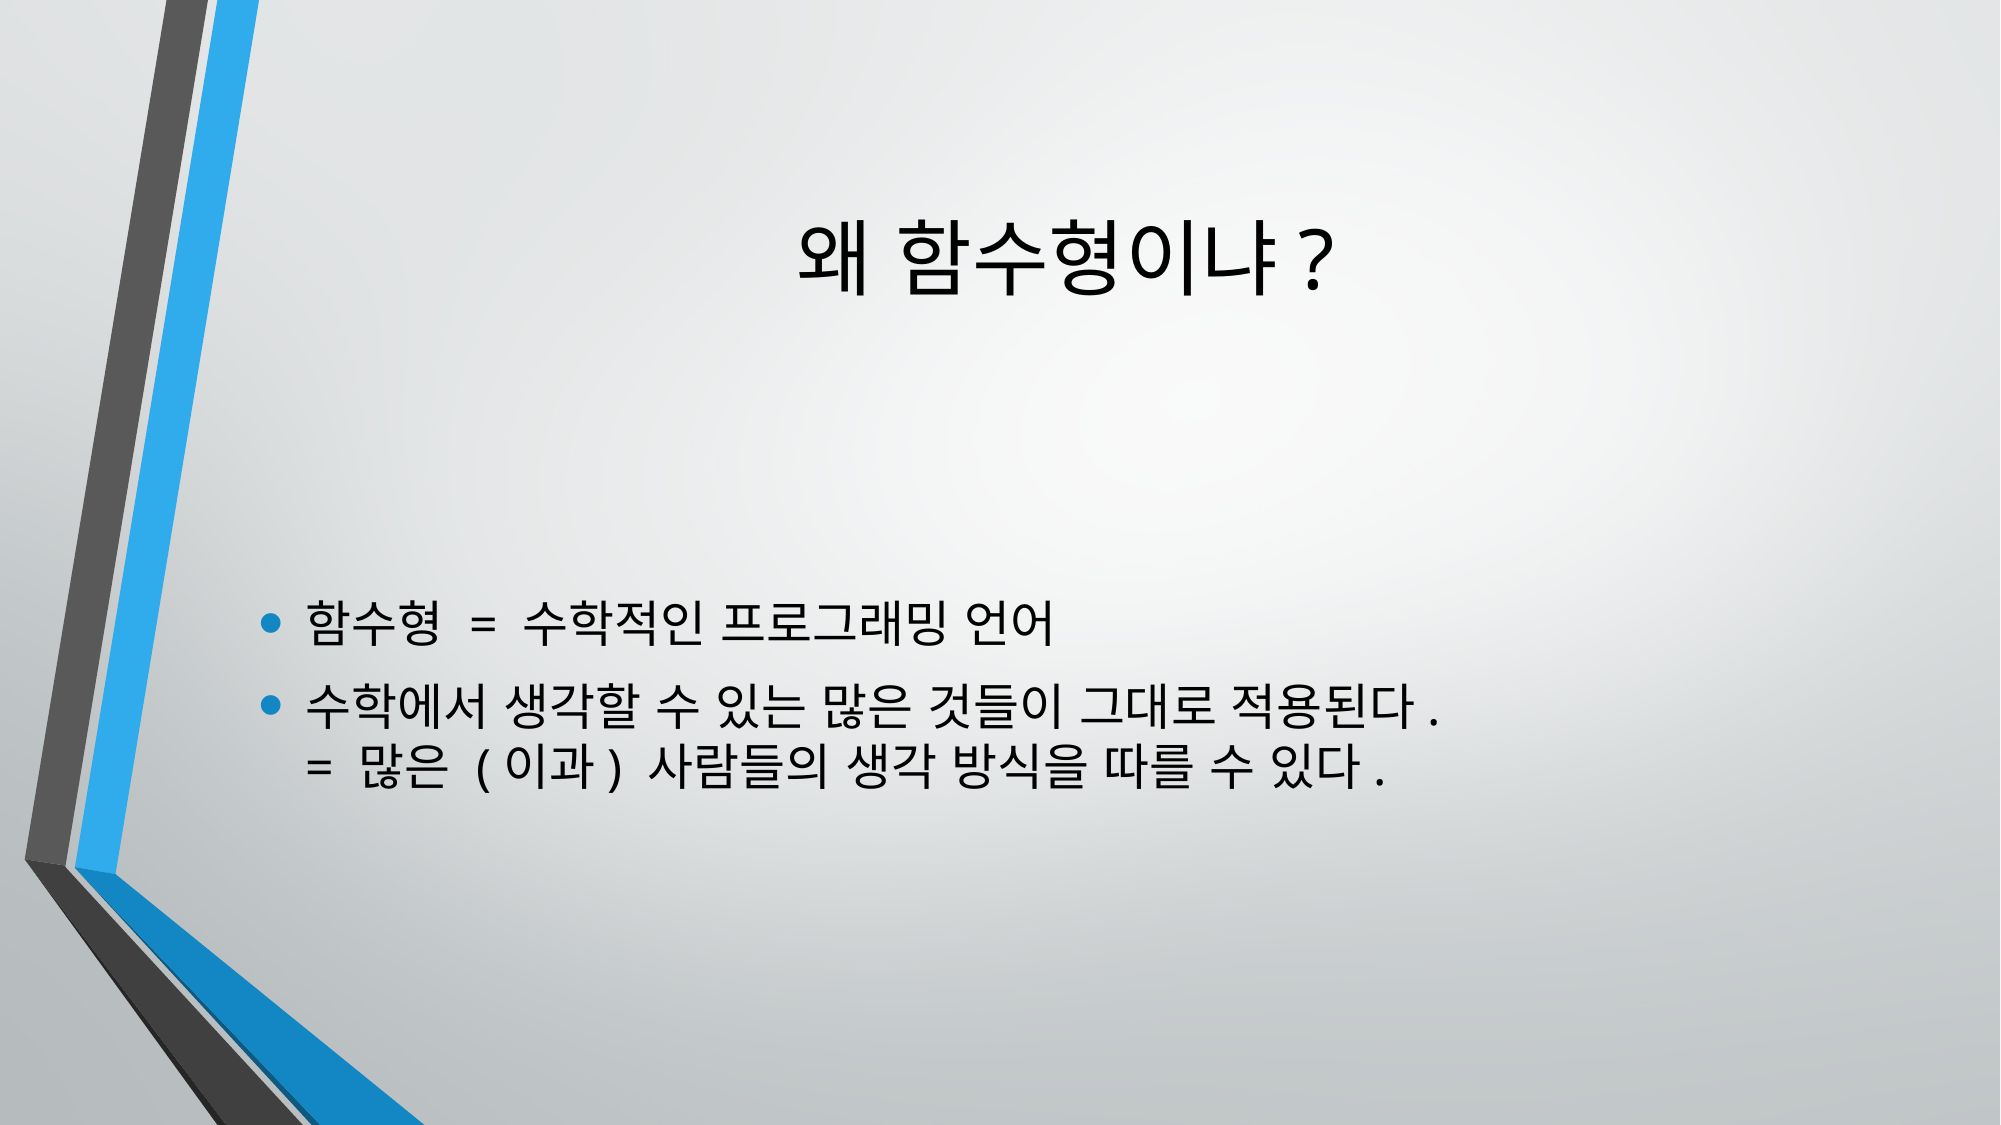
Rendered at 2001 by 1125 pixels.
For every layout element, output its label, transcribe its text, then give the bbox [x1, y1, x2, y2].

title 왜 함수형이냐? [243, 112, 1887, 400]
list 함수형 = 수학적인 프로그래밍 언어 수학에서 생각할 수 있는 많은 것들이 그대로 적용된다. = 많은 (이과) 사람들의 생각 방식을 따를 수 있다. [243, 437, 1887, 950]
